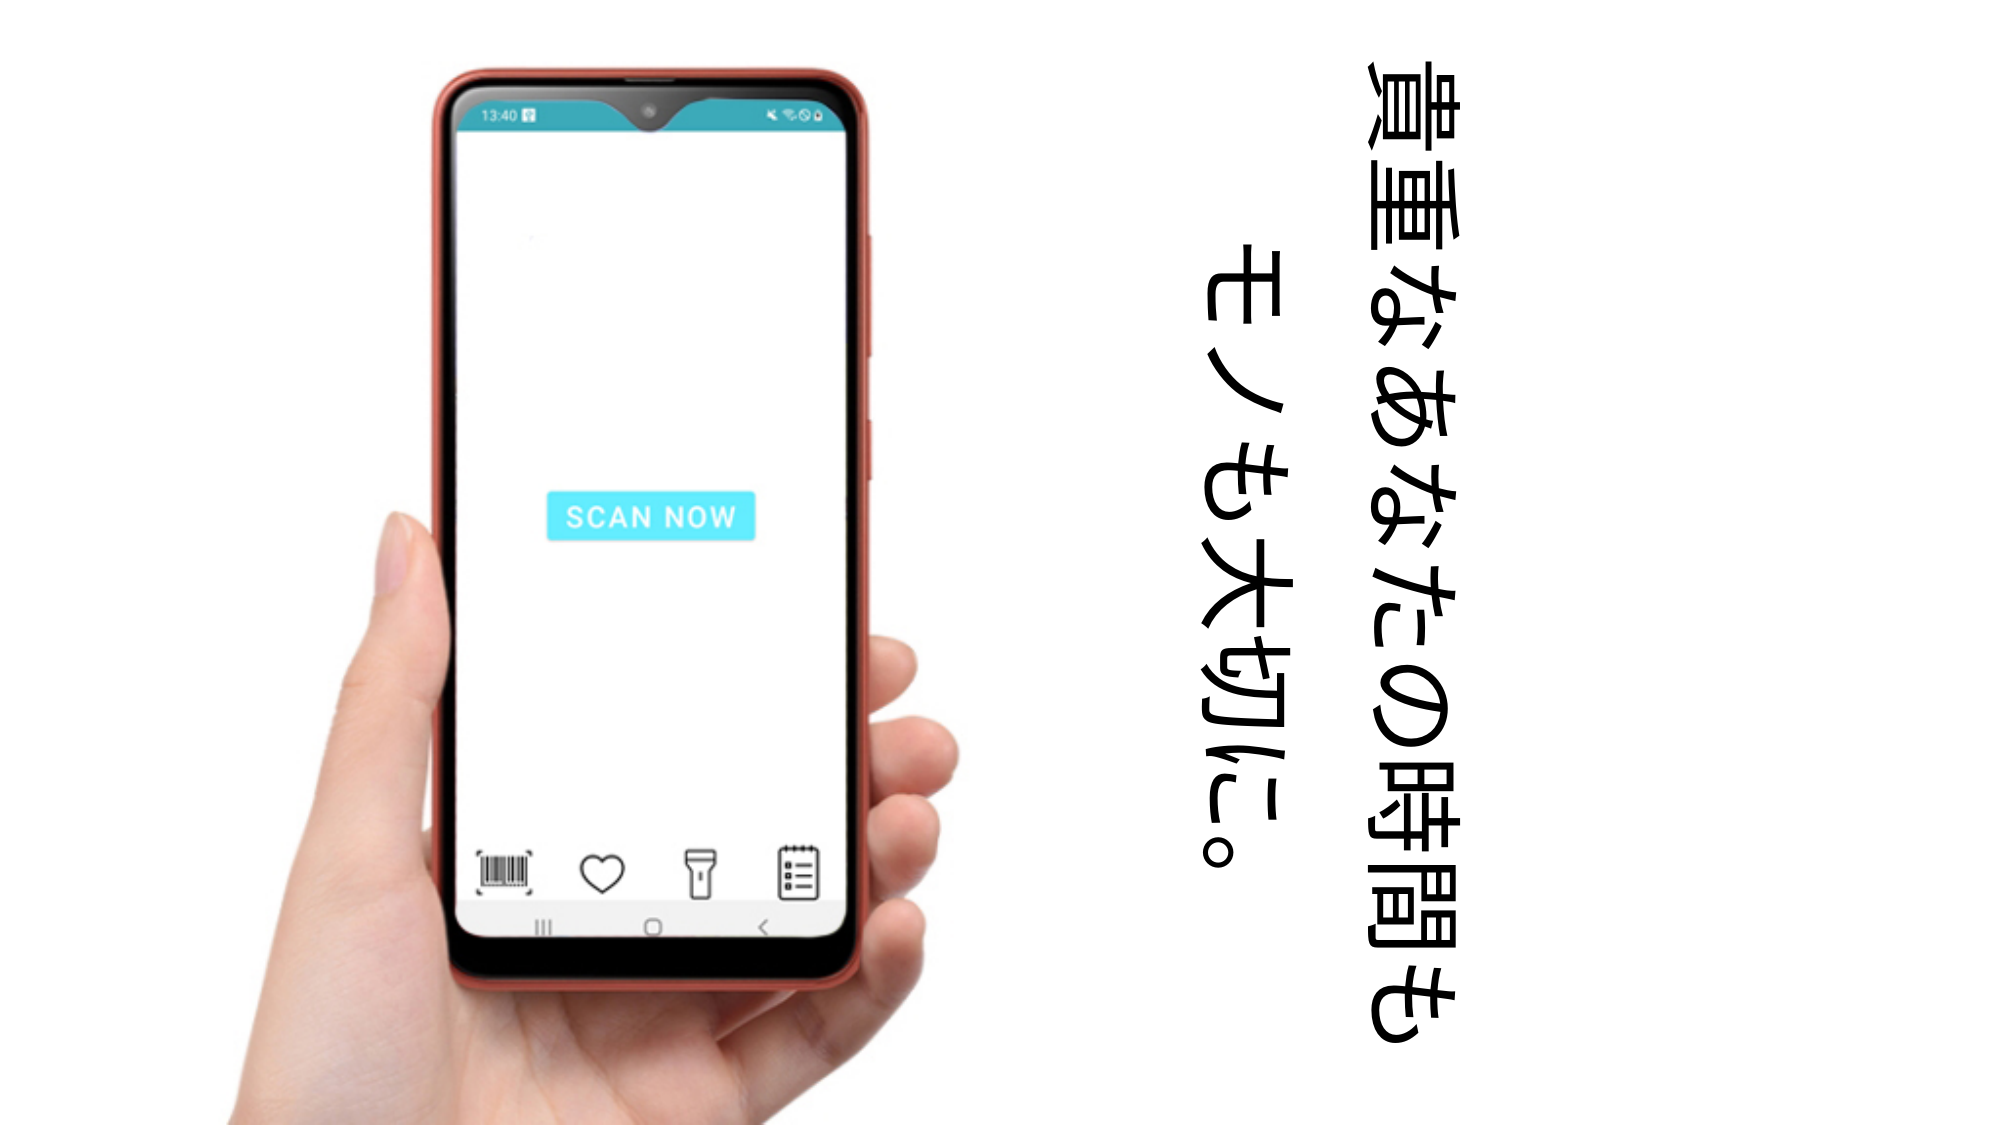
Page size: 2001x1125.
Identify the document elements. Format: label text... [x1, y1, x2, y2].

text_box モノも大切に。 [1196, 218, 1317, 941]
picture [141, 0, 1196, 1125]
text_box 貴重なあなたの時間も [1332, 41, 1485, 1125]
